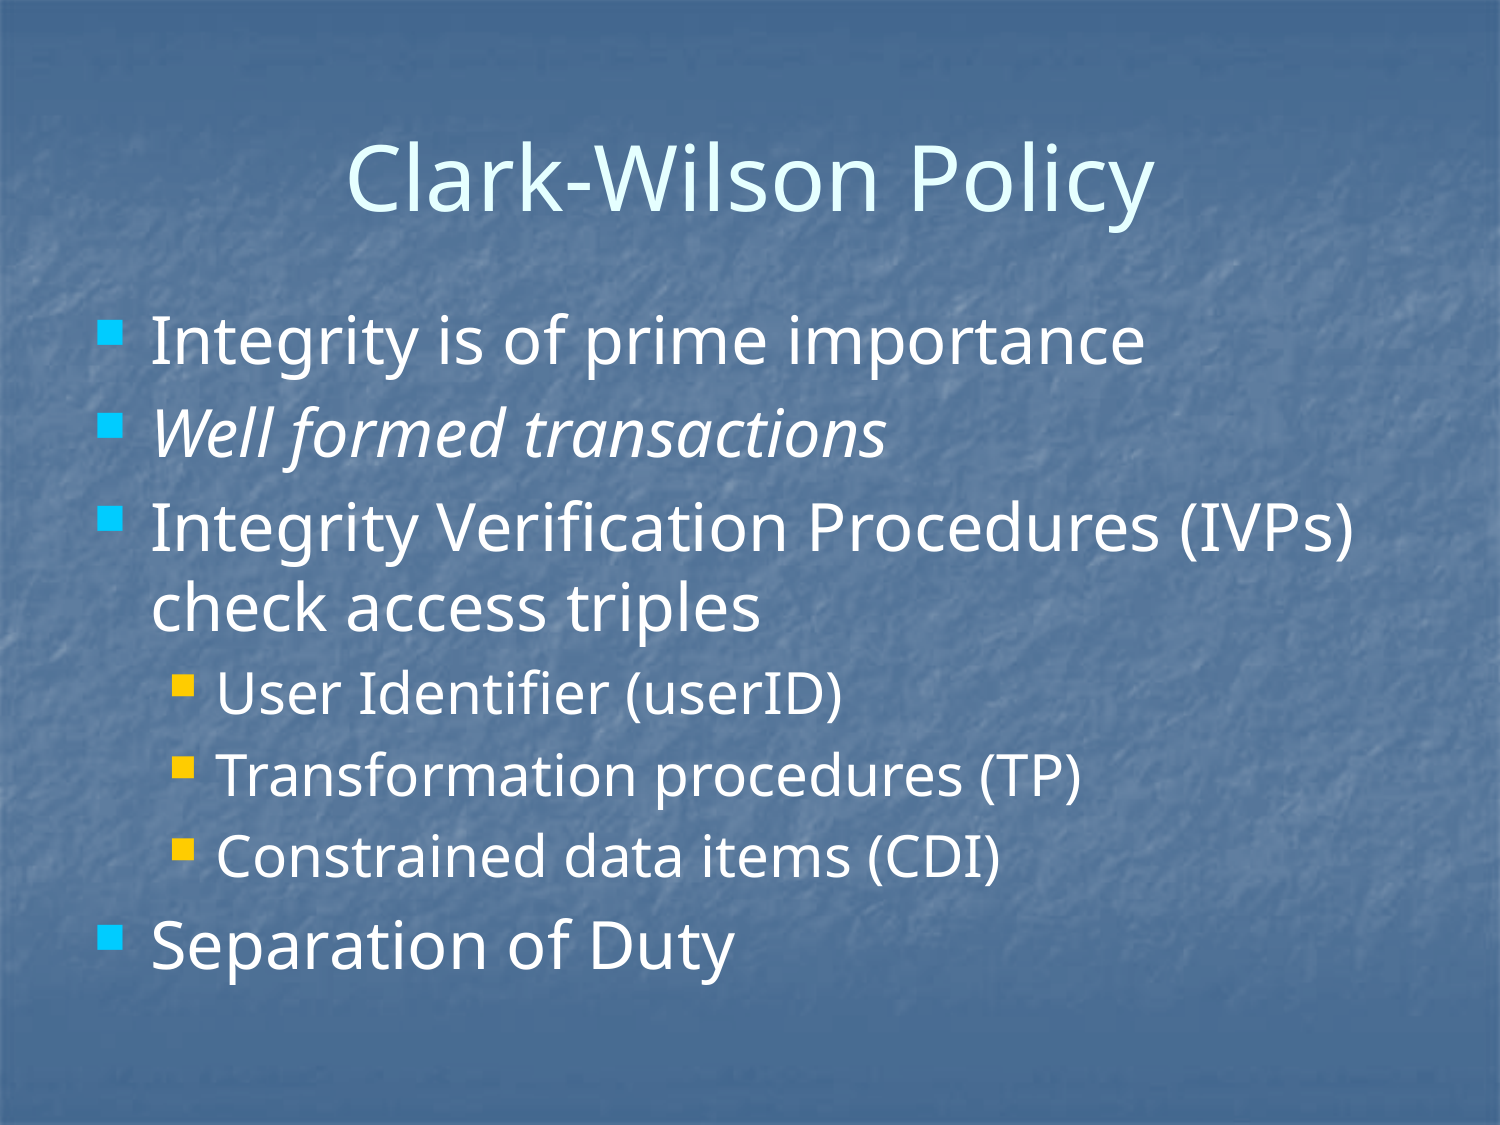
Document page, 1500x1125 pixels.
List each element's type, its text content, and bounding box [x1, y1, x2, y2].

title Clark-Wilson Policy [74, 62, 1426, 288]
list Integrity is of prime importance Well formed transactions Integrity Verification Procedures (IVPs) check access triples User Identifier (userID) Transformation procedures (TP) Constrained data items (CDI) Separation of Duty [78, 290, 1429, 966]
